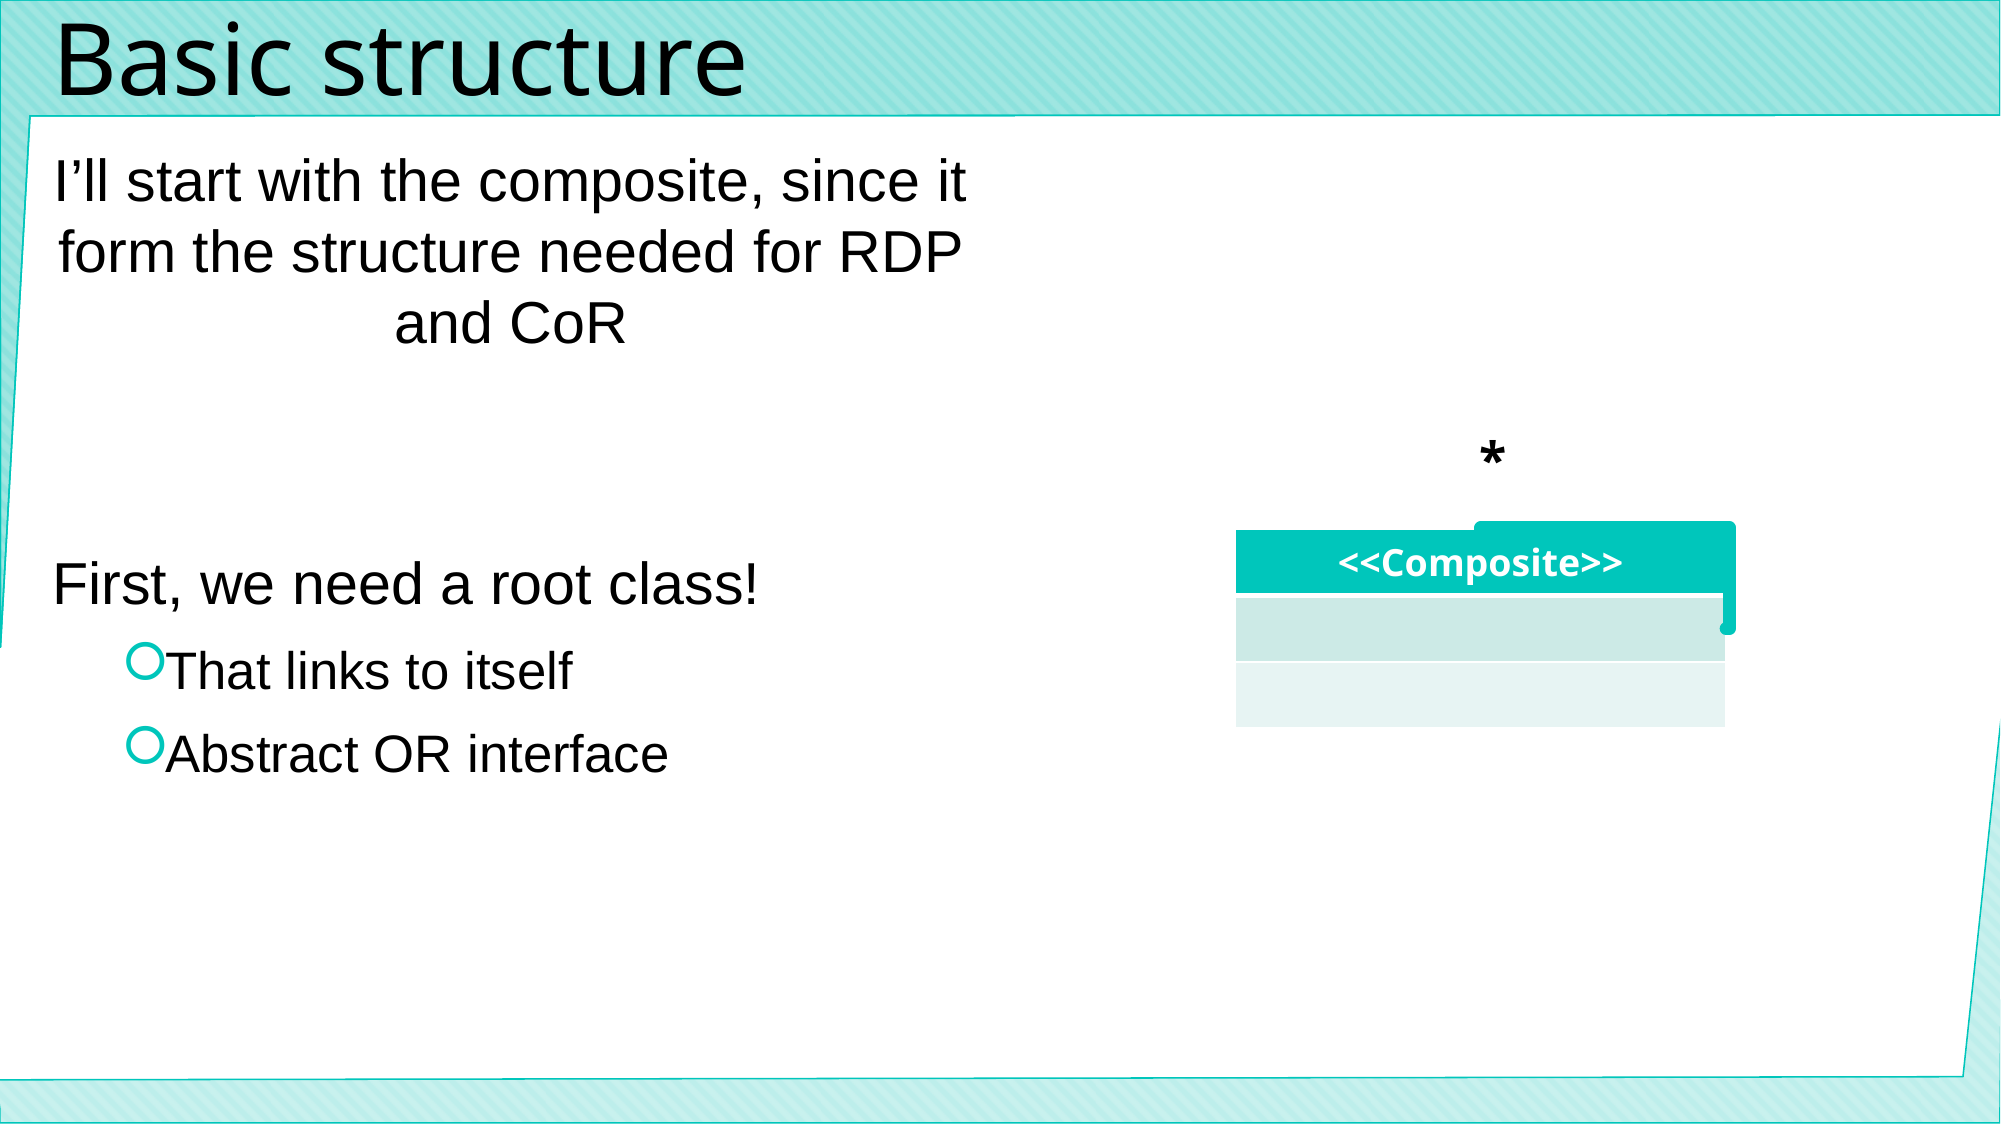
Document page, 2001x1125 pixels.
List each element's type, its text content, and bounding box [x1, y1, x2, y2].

list I’ll start with the composite, since it form the structure needed for RDP and CoR First, we need a root class! That links to itself Abstract OR interface [37, 135, 985, 1062]
table_header <<Composite>> [1236, 530, 1480, 593]
table_cell [1236, 598, 1725, 661]
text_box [1480, 529, 1727, 623]
text_box * [1464, 420, 1522, 496]
title Basic structure [37, 6, 1939, 106]
table_cell [1236, 663, 1725, 727]
